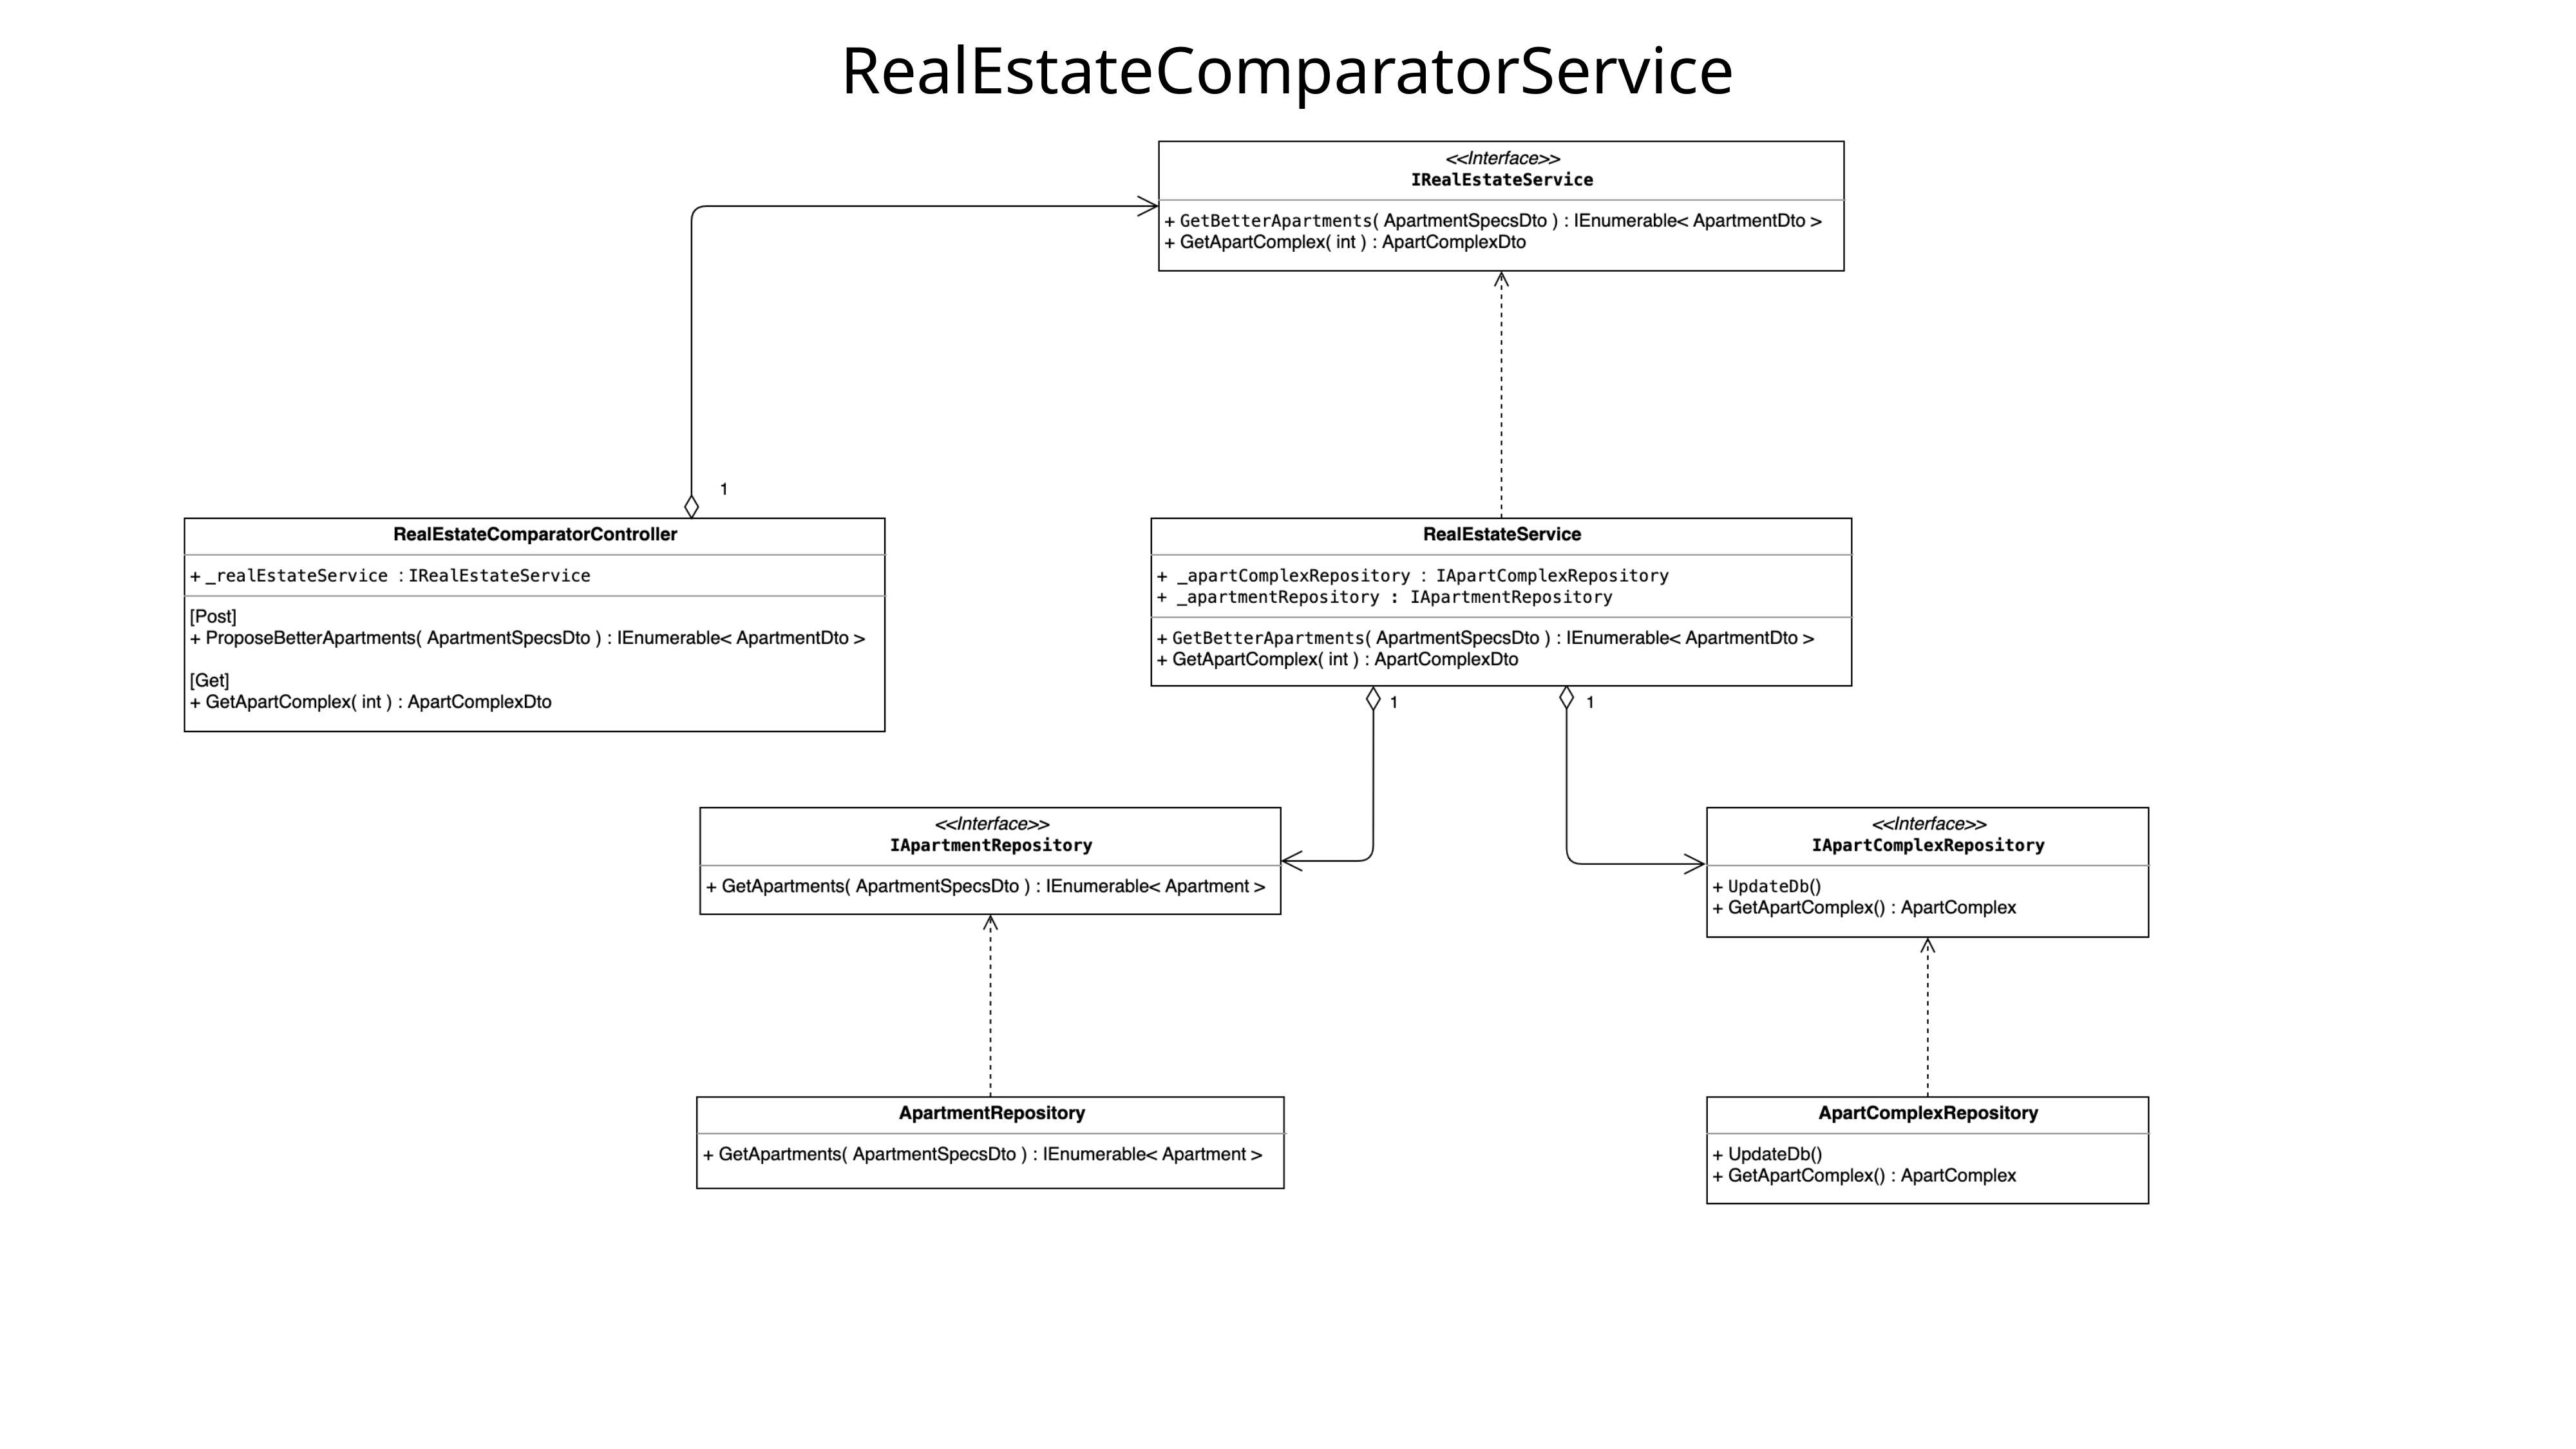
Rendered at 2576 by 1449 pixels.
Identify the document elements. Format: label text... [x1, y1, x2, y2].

text_box RealEstateComparatorService [835, 32, 1741, 113]
picture [161, 126, 2184, 1242]
